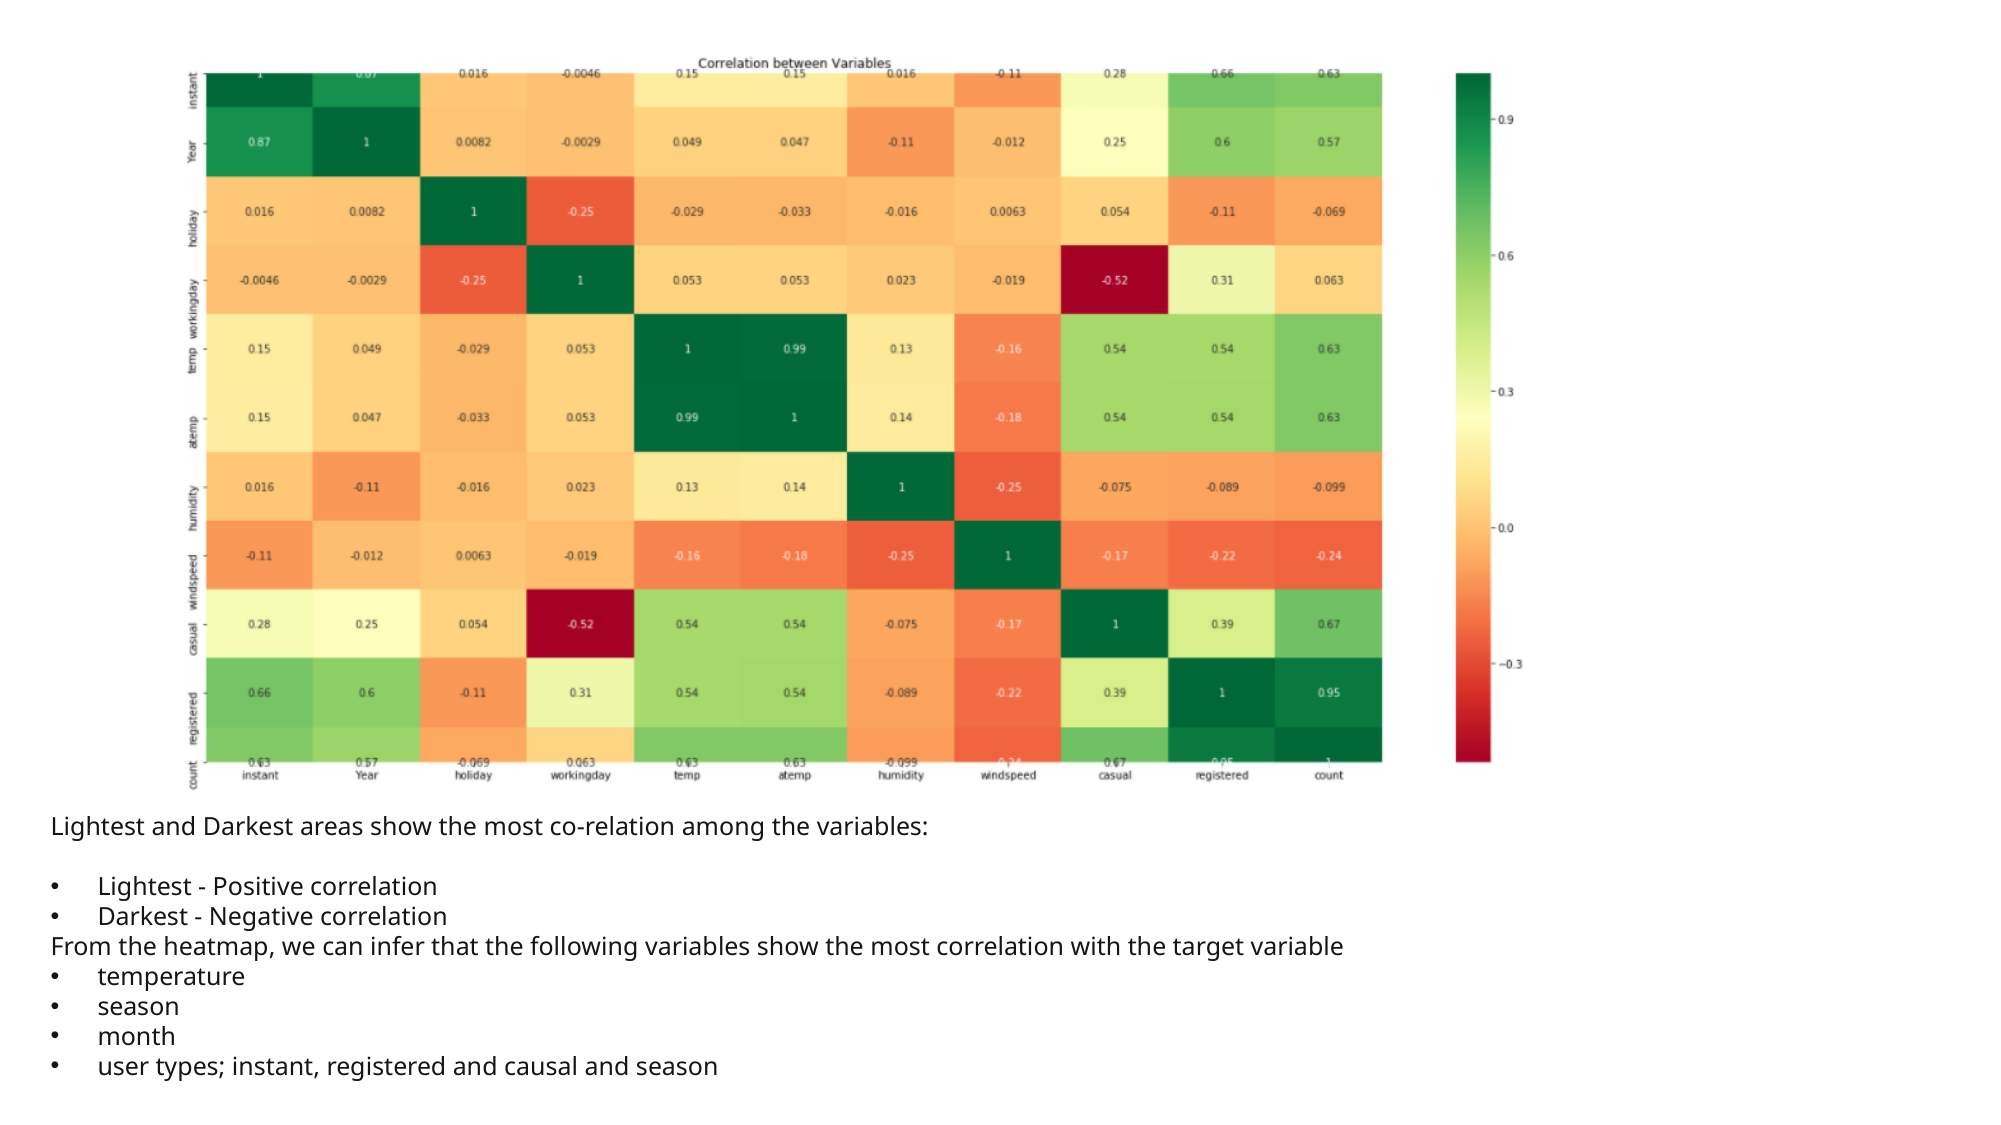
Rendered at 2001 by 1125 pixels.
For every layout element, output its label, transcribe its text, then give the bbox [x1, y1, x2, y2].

text_box Lightest and Darkest areas show the most co-relation among the variables: Lightest - Positive correlation Darkest - Negative correlation From the heatmap, we can infer that the following variables show the most correlation with the target variable temperature season month user types; instant, registered and causal and season [35, 803, 1930, 1088]
picture [167, 54, 1535, 804]
